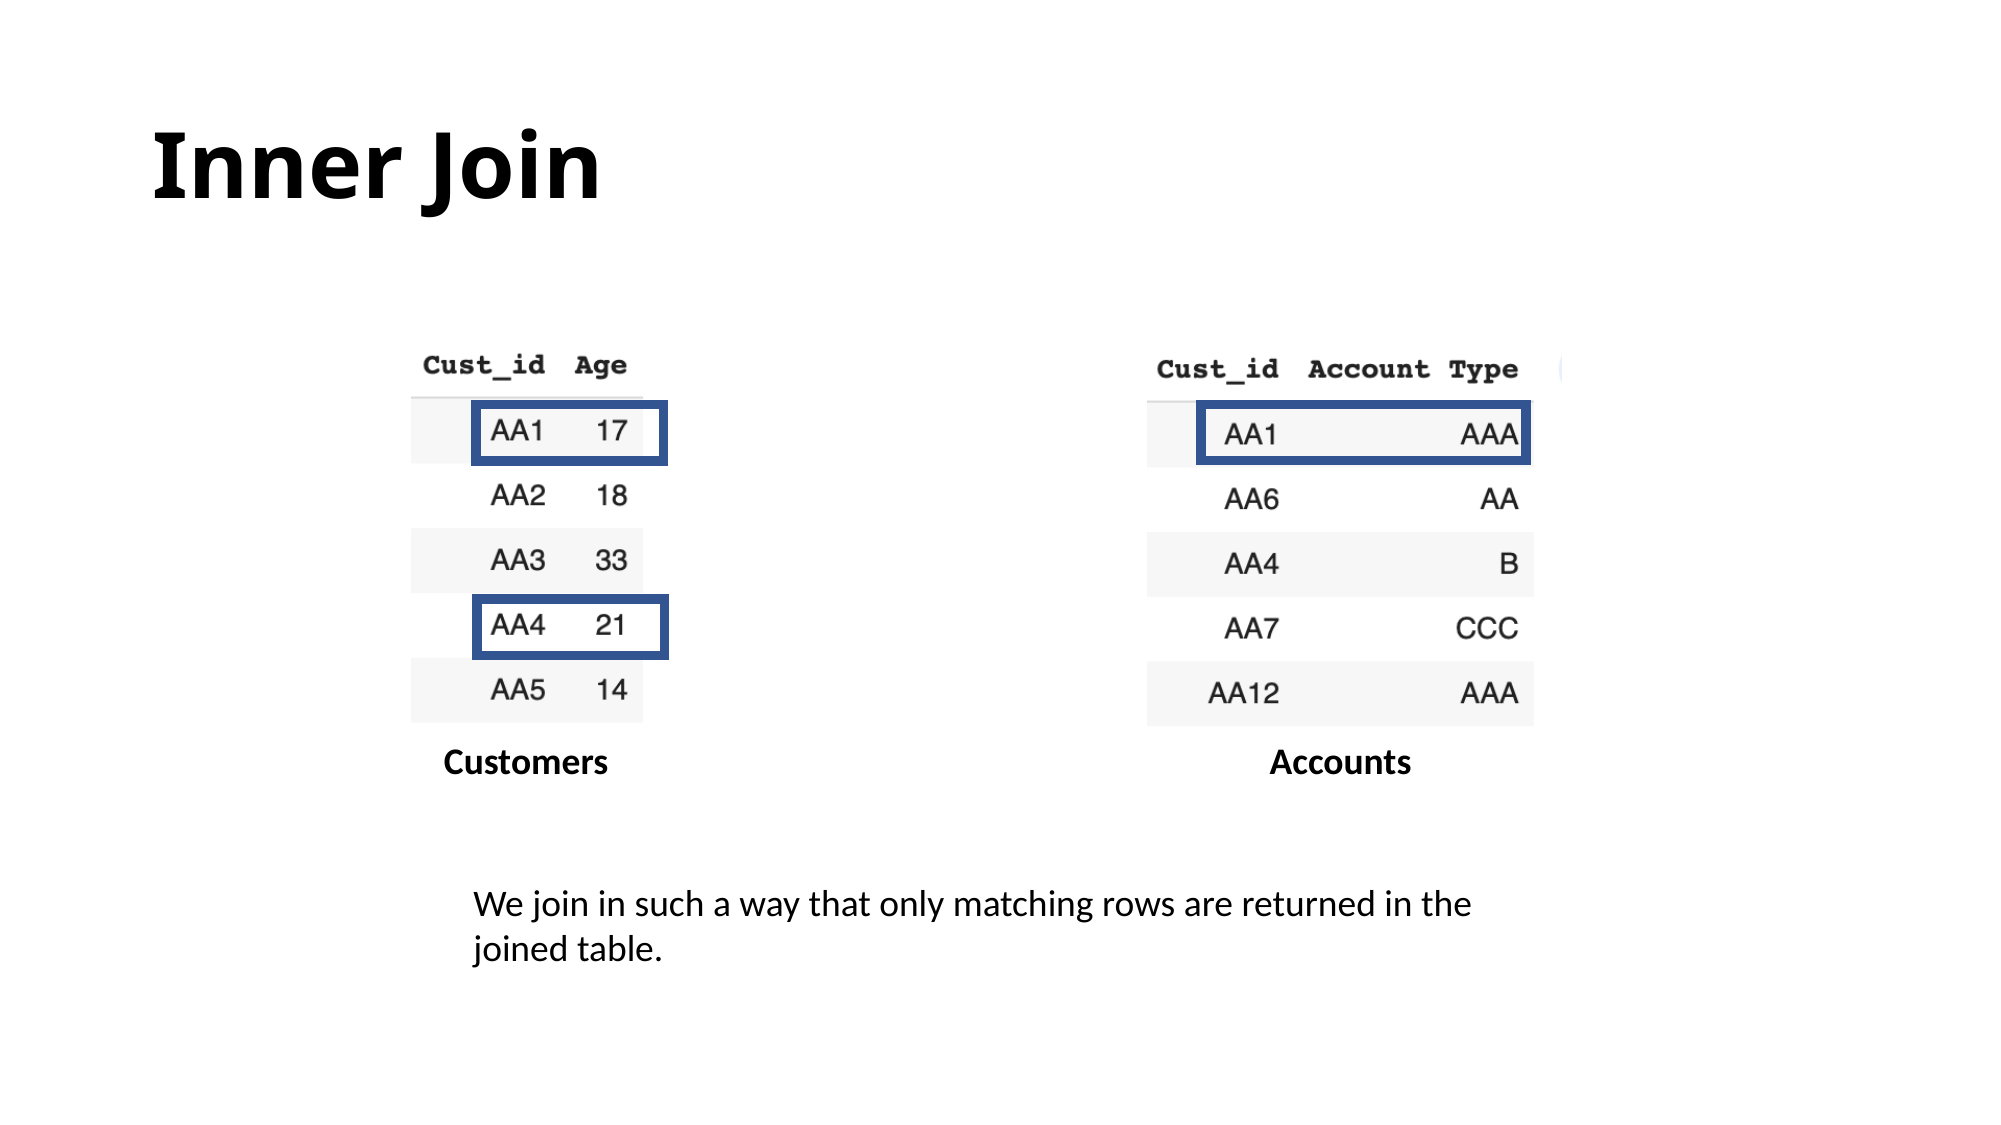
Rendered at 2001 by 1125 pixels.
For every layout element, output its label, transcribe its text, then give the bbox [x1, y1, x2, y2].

text_box Customers [429, 731, 646, 790]
title Inner Join [137, 59, 1863, 278]
picture [411, 338, 664, 731]
text_box Accounts [1254, 745, 1472, 790]
text_box We join in such a way that only matching rows are returned in the joined table. [458, 871, 1526, 977]
picture [1147, 338, 1562, 745]
